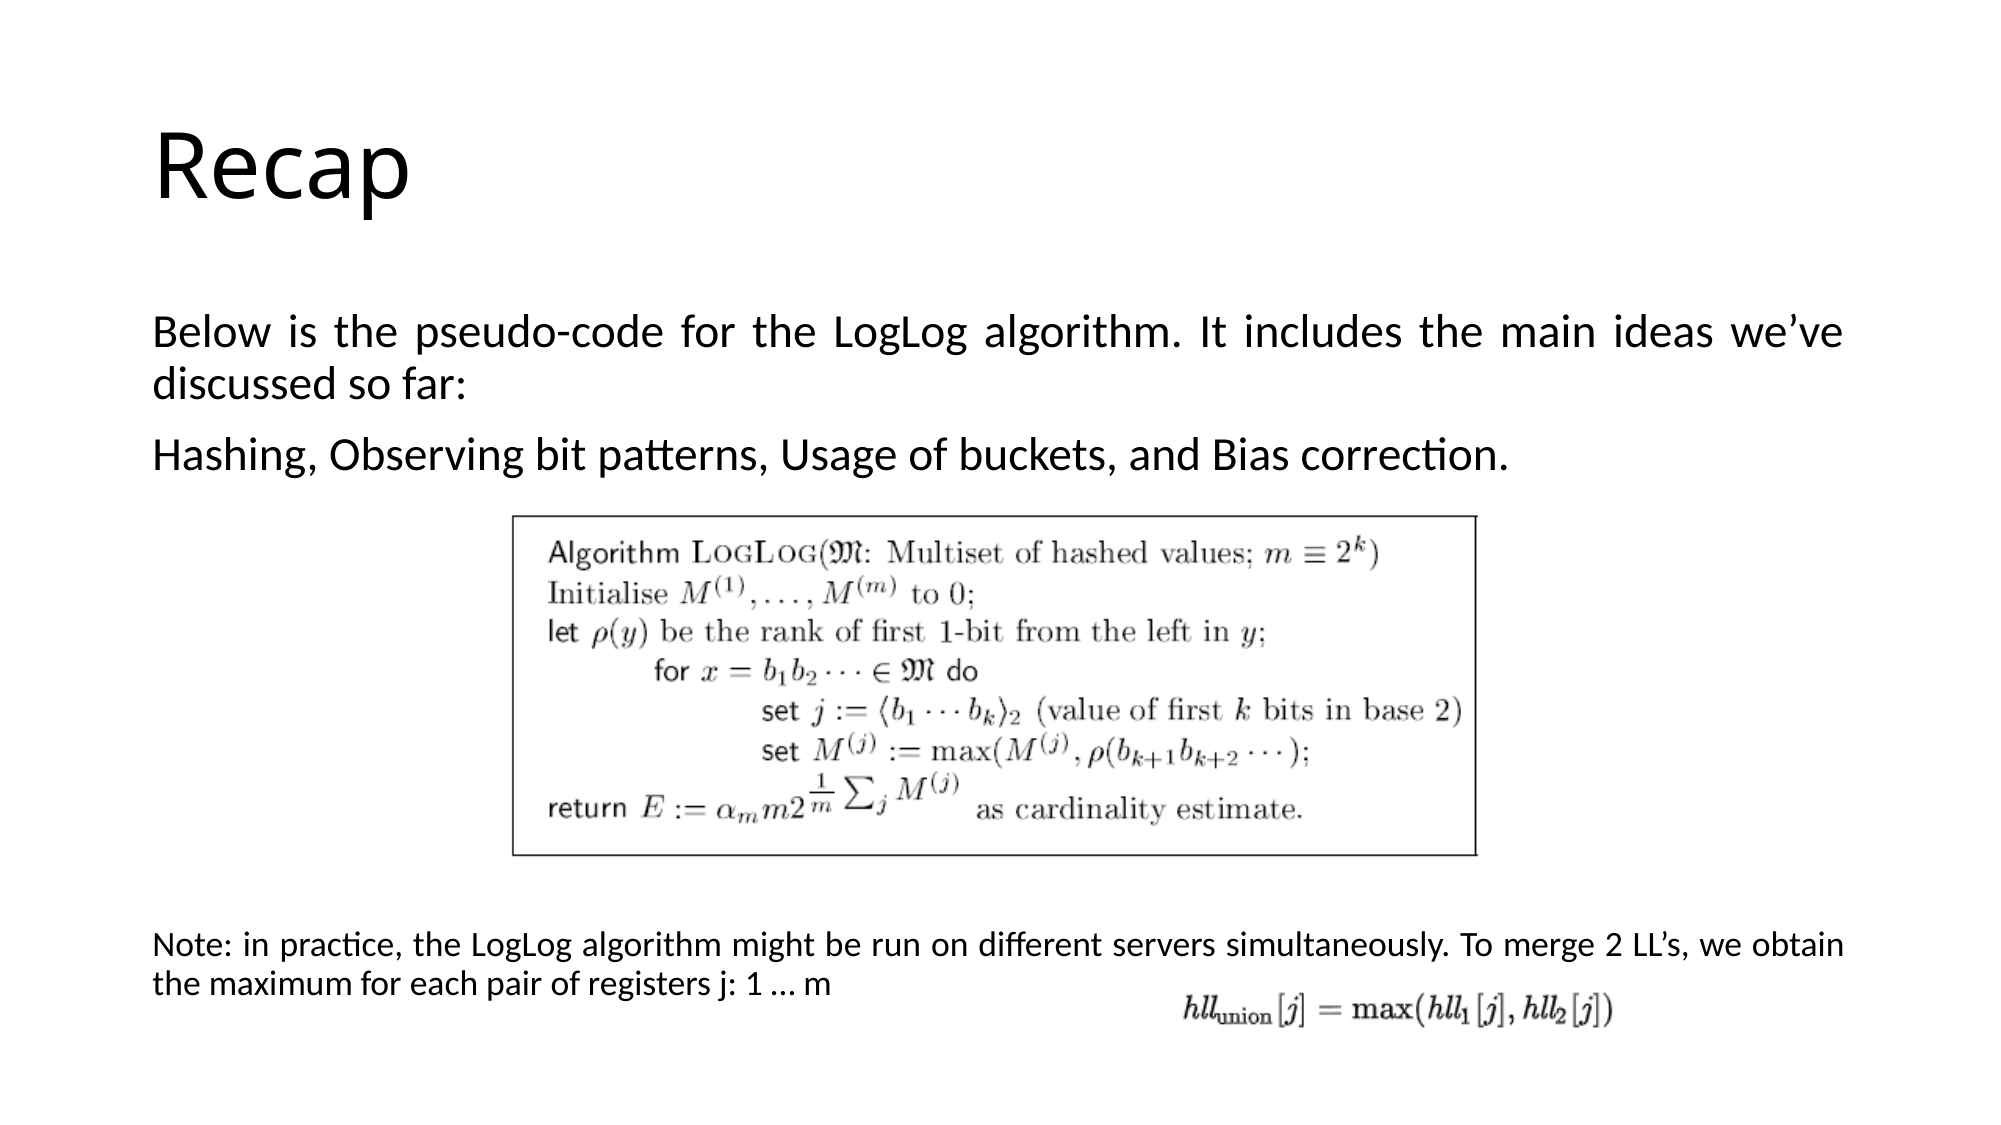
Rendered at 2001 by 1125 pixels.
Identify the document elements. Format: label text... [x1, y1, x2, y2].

picture [1113, 971, 1681, 1056]
picture [478, 489, 1522, 872]
title Recap [137, 59, 1863, 278]
list Below is the pseudo-code for the LogLog algorithm. It includes the main ideas we’ve discussed so far: Hashing, Observing bit patterns, Usage of buckets, and Bias correction. Note: in practice, the LogLog algorithm might be run on different servers simultaneously. To merge 2 LL’s, we obtain the maximum for each pair of registers j: 1 … m [137, 299, 1863, 1014]
